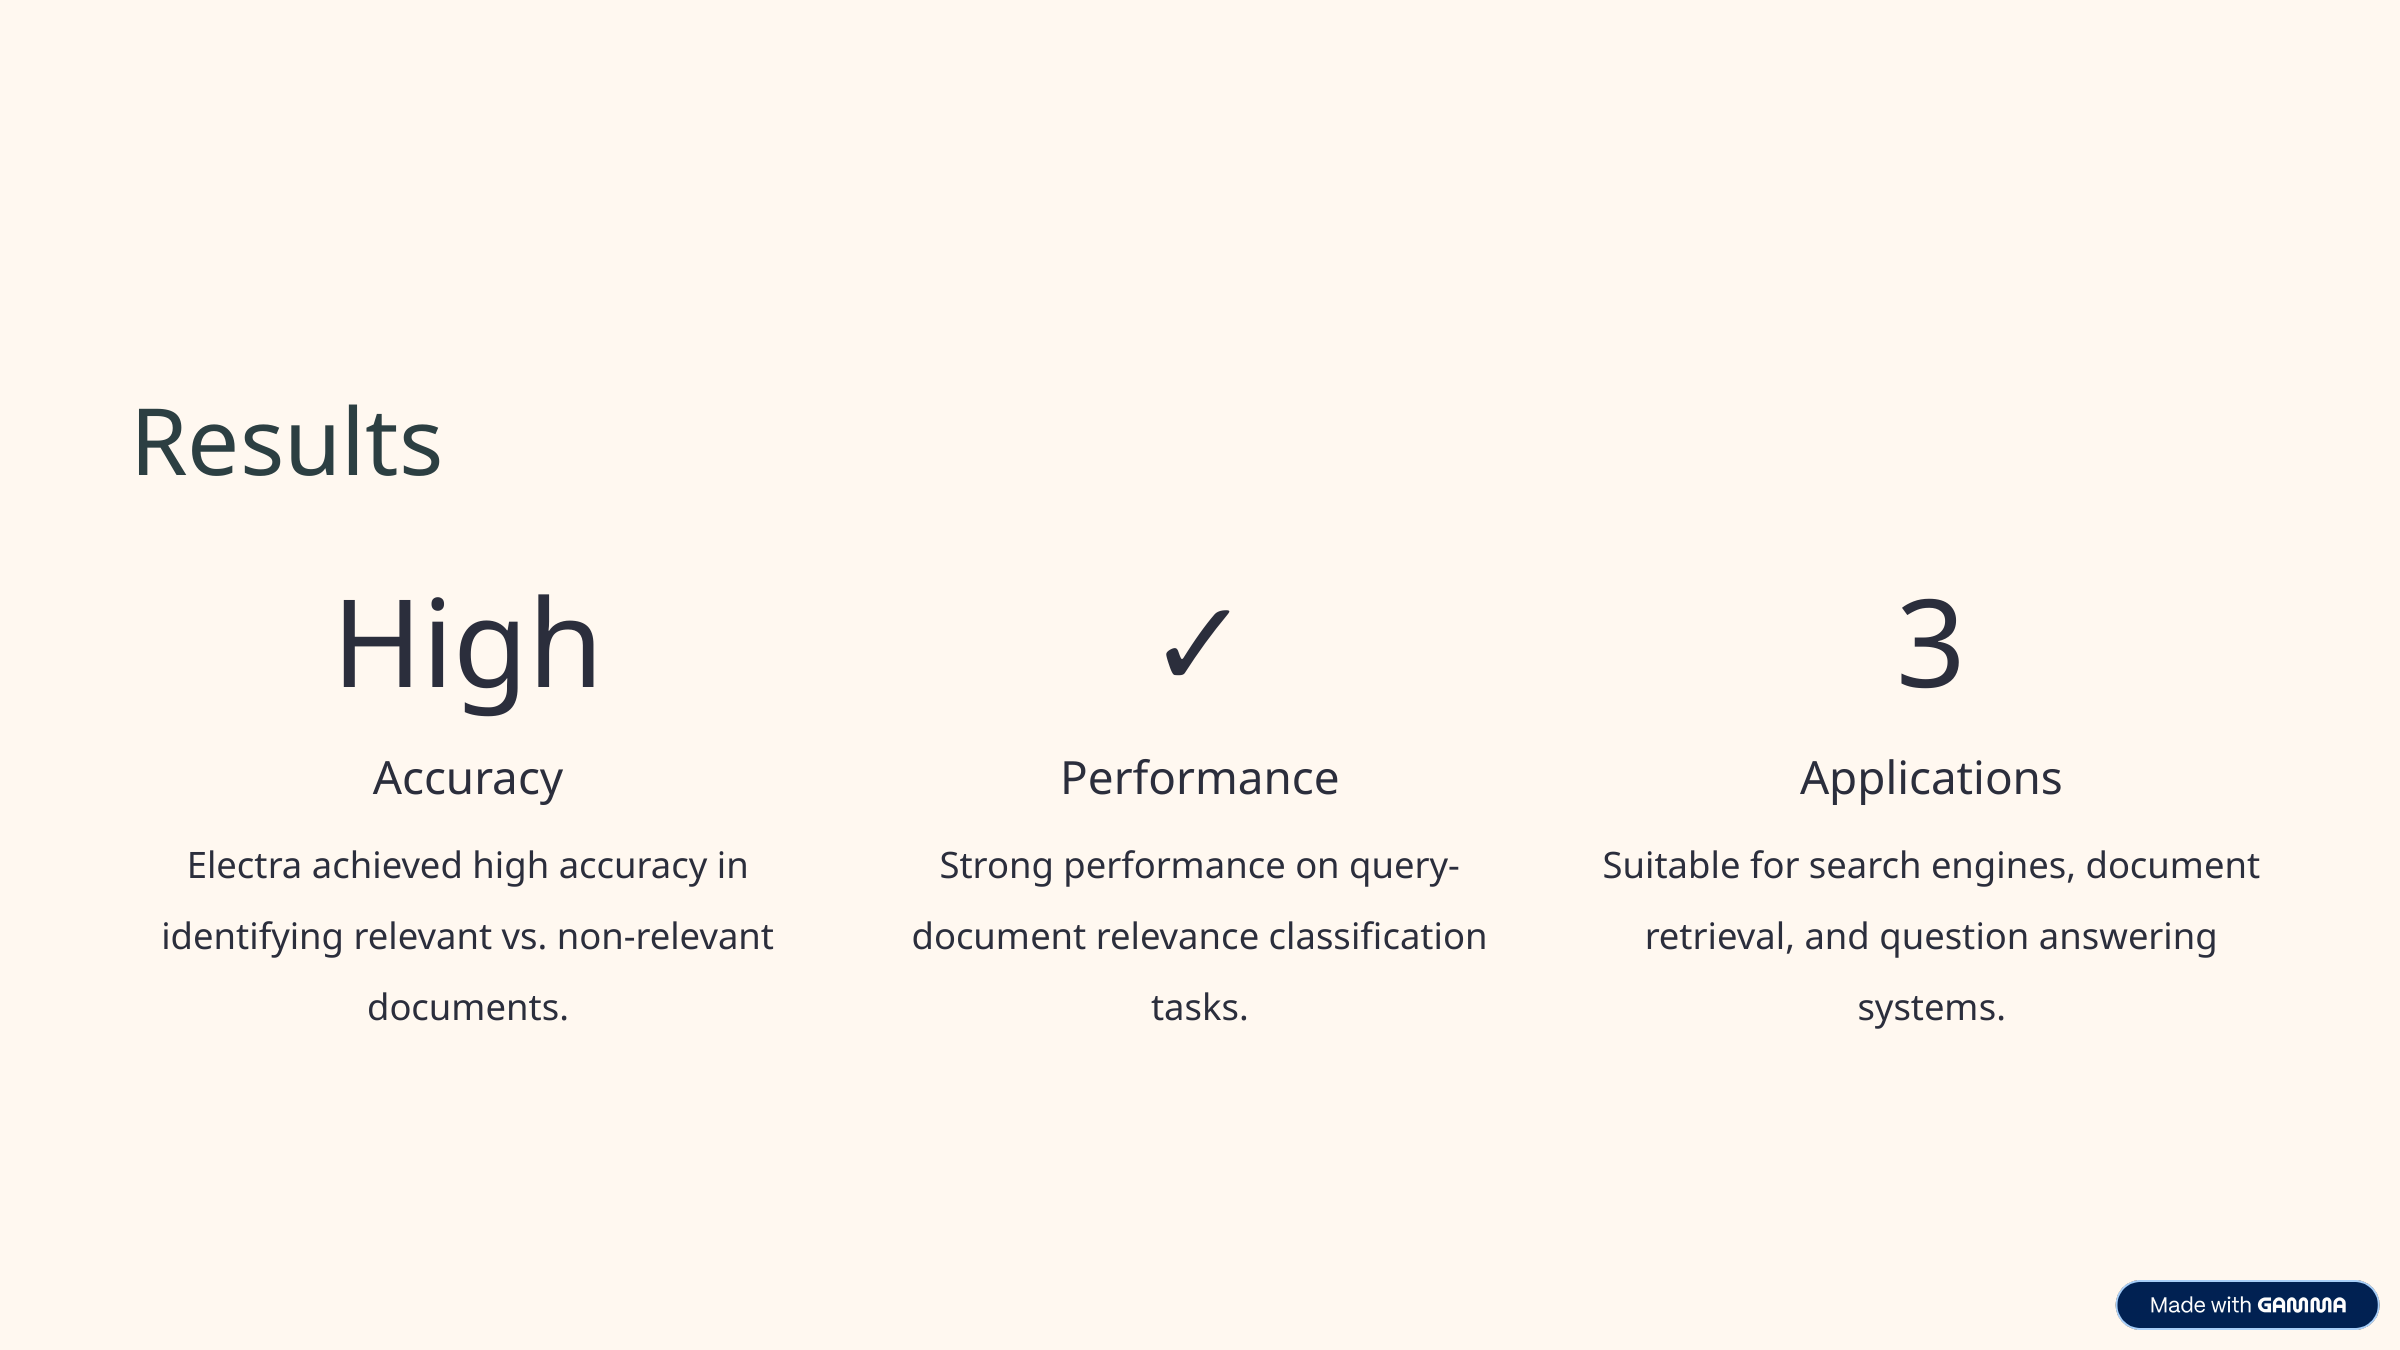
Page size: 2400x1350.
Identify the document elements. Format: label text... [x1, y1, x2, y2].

text_box Performance [967, 734, 1433, 793]
text_box Accuracy [235, 734, 701, 793]
text_box Applications [1699, 734, 2165, 793]
text_box High [130, 565, 807, 689]
text_box Results [130, 356, 1061, 473]
text_box Electra achieved high accuracy in identifying relevant vs. non-relevant documents. [130, 815, 807, 994]
text_box Strong performance on query-document relevance classification tasks. [861, 815, 1538, 994]
picture [2106, 1271, 2389, 1339]
text_box Suitable for search engines, document retrieval, and question answering systems. [1593, 815, 2270, 994]
text_box ✓ [861, 565, 1538, 689]
text_box 3 [1593, 565, 2270, 689]
